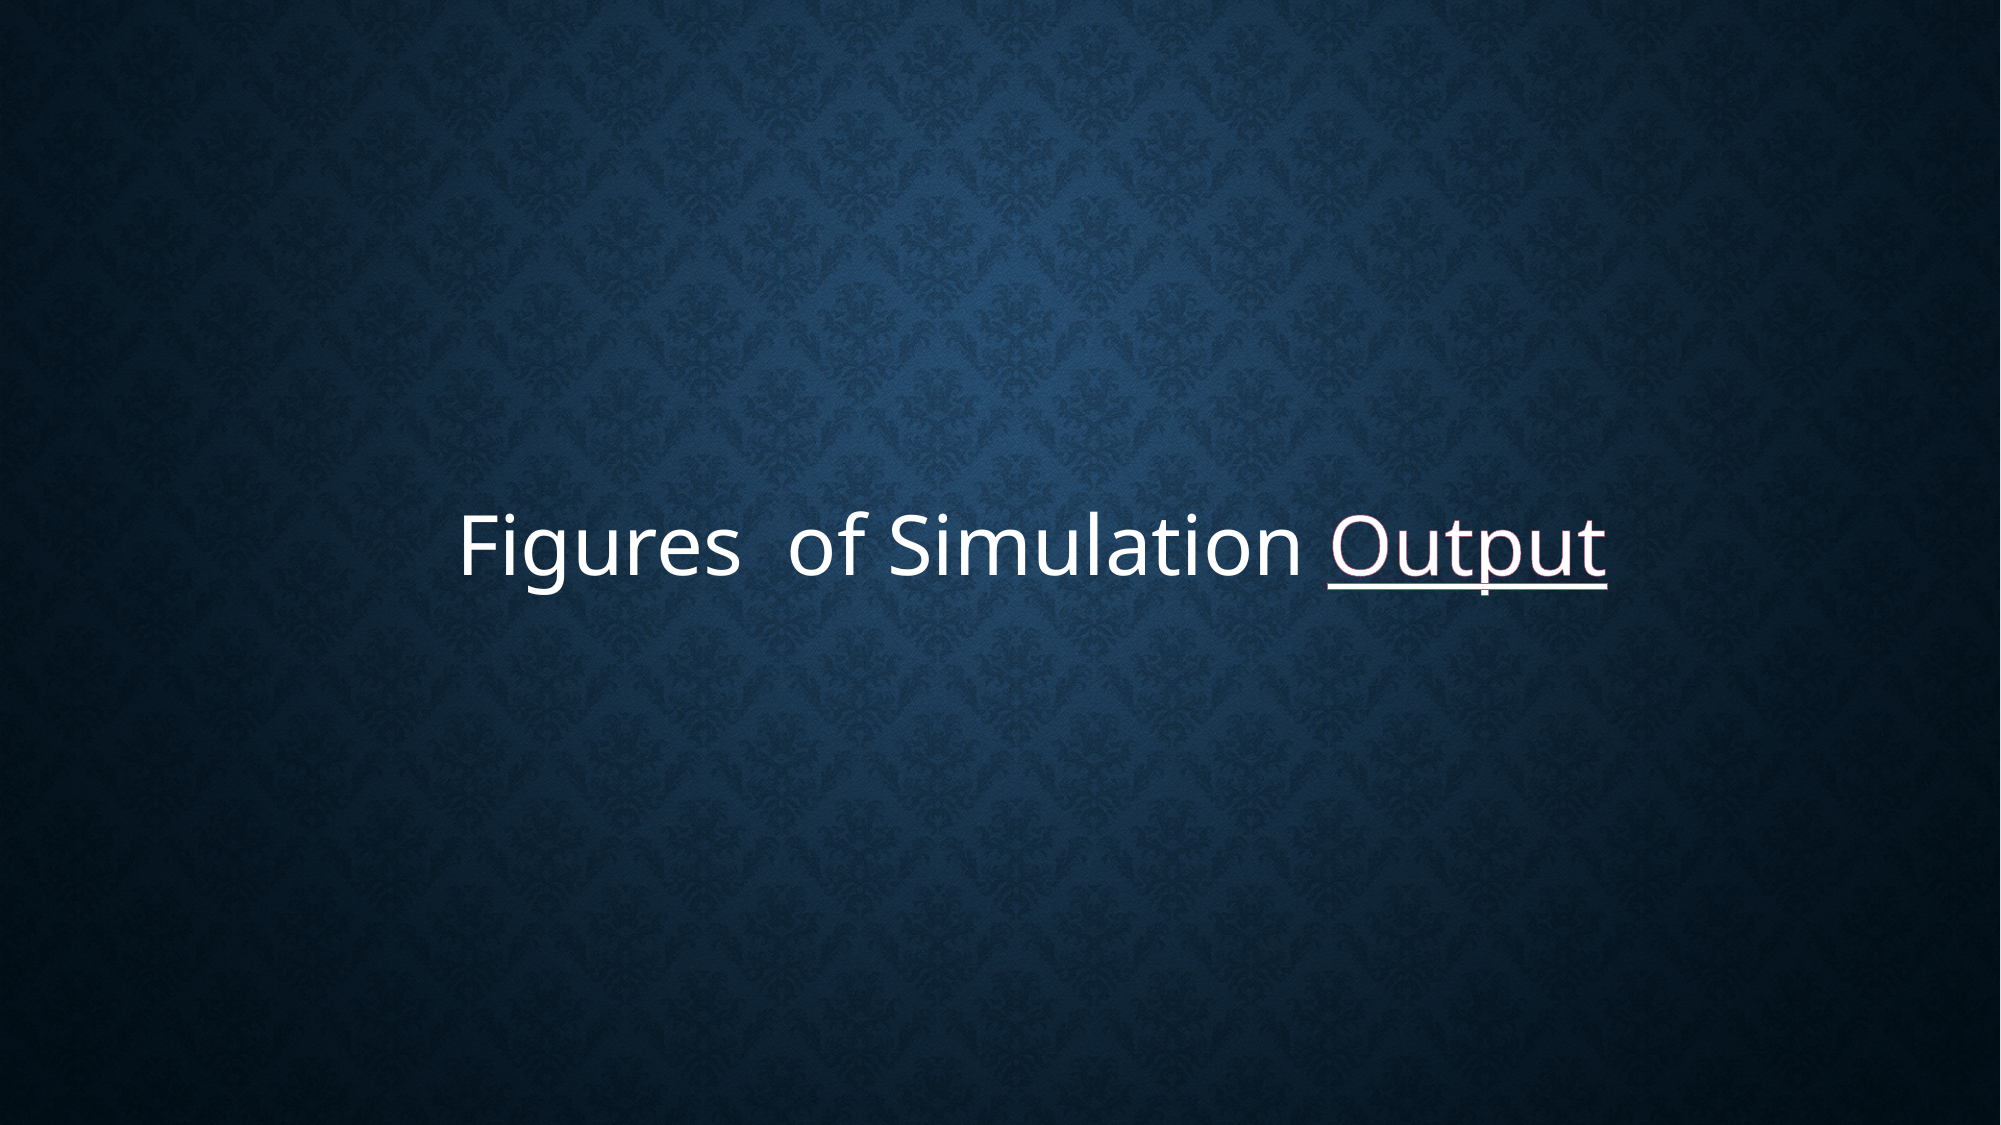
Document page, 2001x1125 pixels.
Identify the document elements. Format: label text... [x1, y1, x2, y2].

list Figures of Simulation Output [149, 343, 1849, 950]
